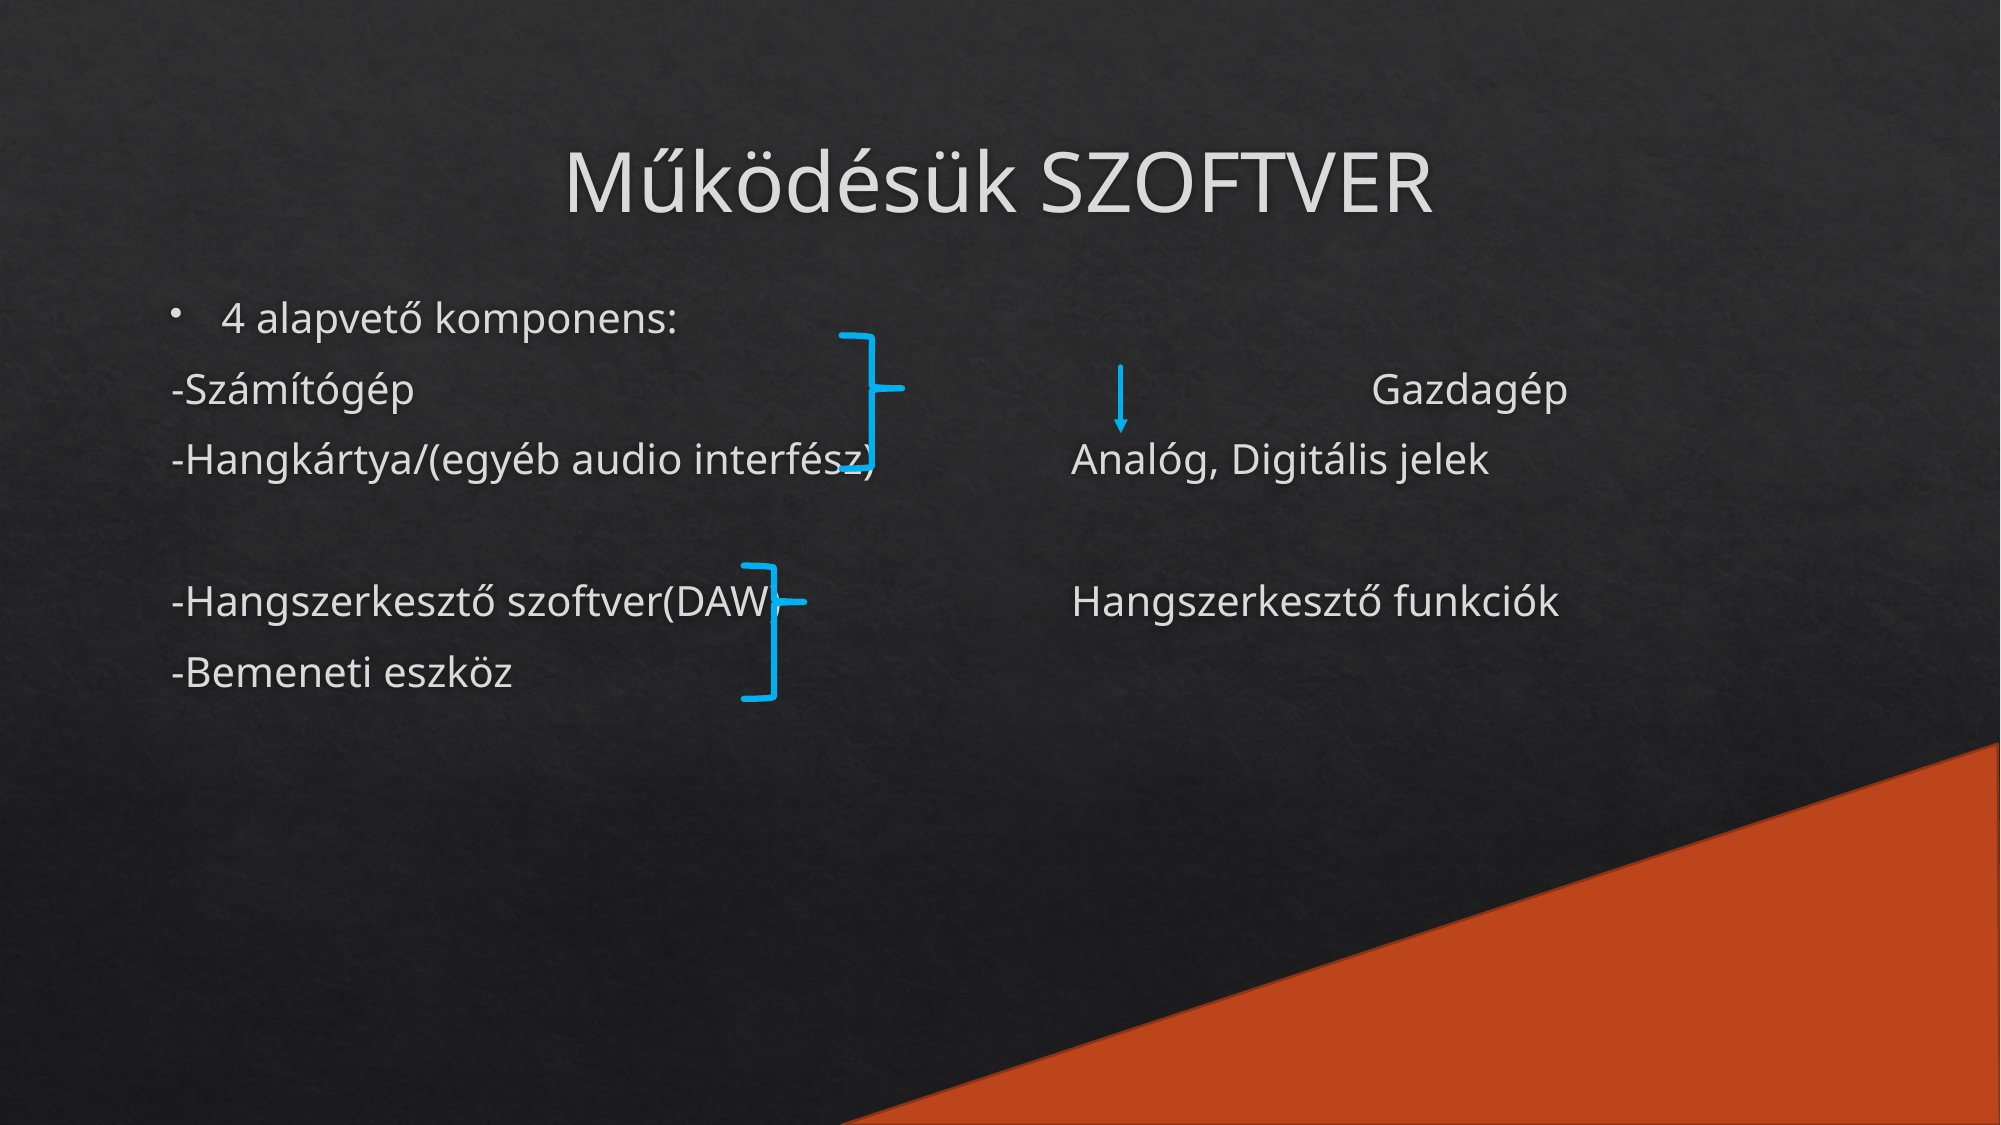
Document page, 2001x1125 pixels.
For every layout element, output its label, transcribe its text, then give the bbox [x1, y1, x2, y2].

text_box [840, 334, 903, 470]
title Működésük SZOFTVER [149, 99, 1849, 260]
text_box [742, 564, 805, 700]
text_box [840, 742, 2000, 1125]
list 4 alapvető komponens: -Számítógép Gazdagép -Hangkártya/(egyéb audio interfész) Analóg, Digitális jelek -Hangszerkesztő szoftver(DAW) Hangszerkesztő funkciók -Bemeneti eszköz [149, 284, 1849, 950]
